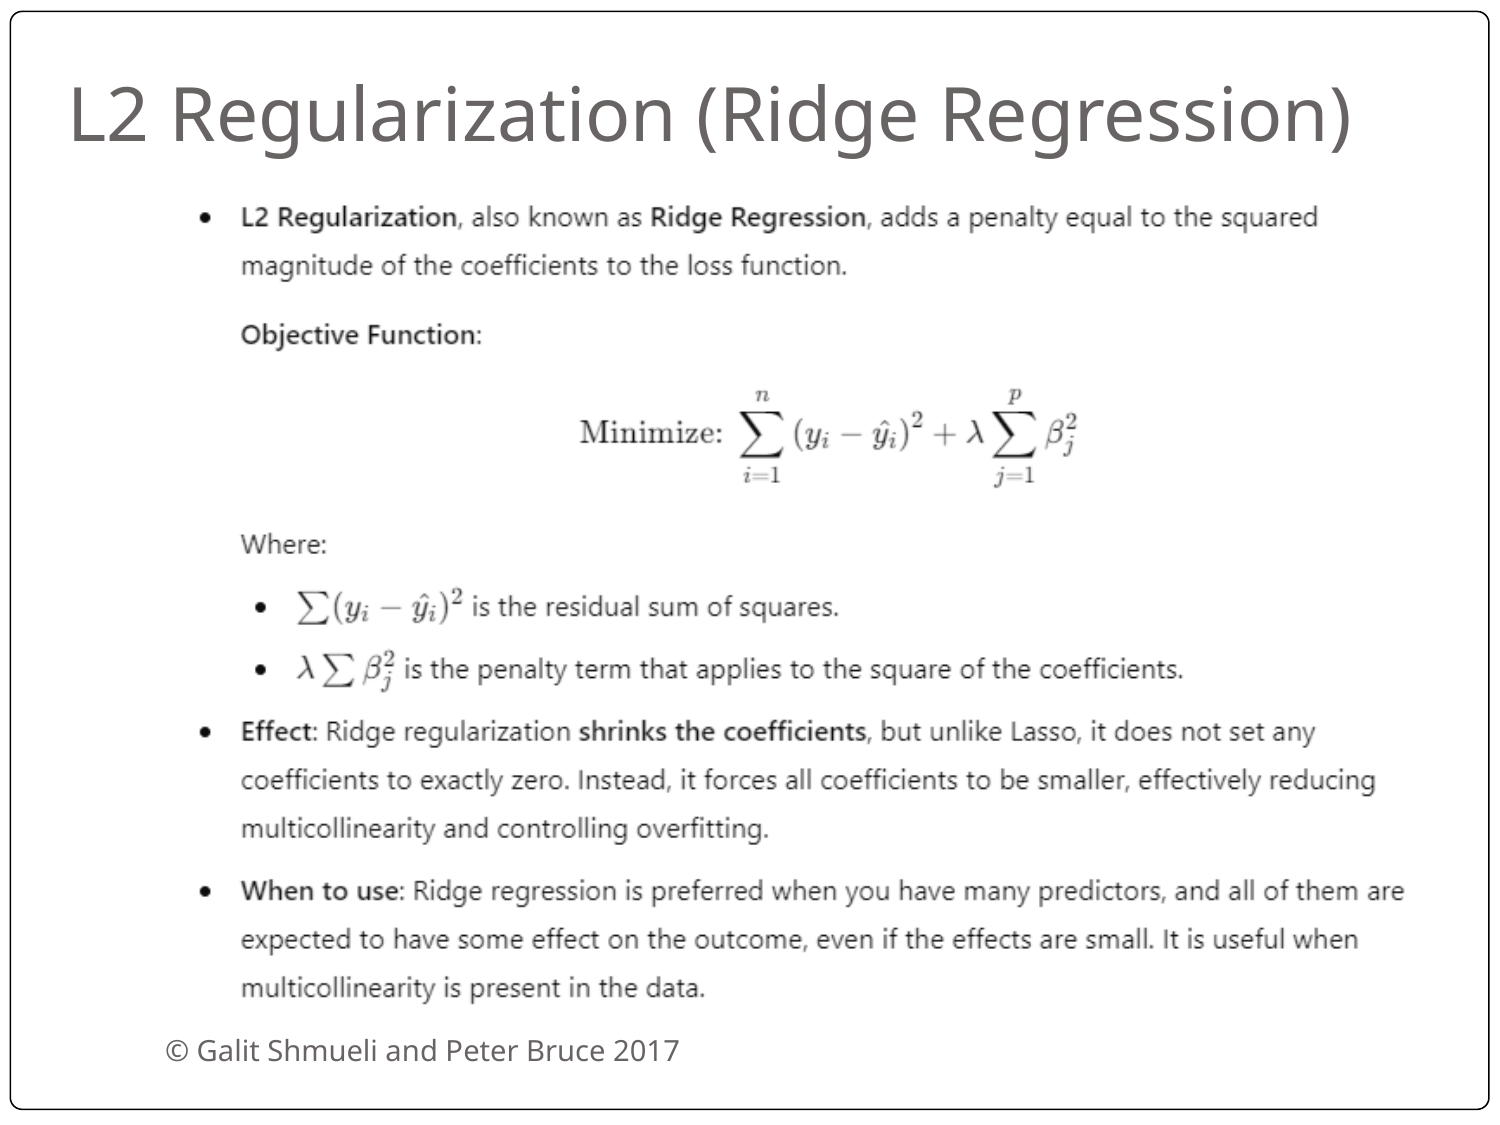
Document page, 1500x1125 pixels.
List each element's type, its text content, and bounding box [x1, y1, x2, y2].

picture [182, 191, 1418, 1013]
title L2 Regularization (Ridge Regression) [52, 45, 1425, 172]
text_box © Galit Shmueli and Peter Bruce 2017 [150, 1012, 800, 1088]
